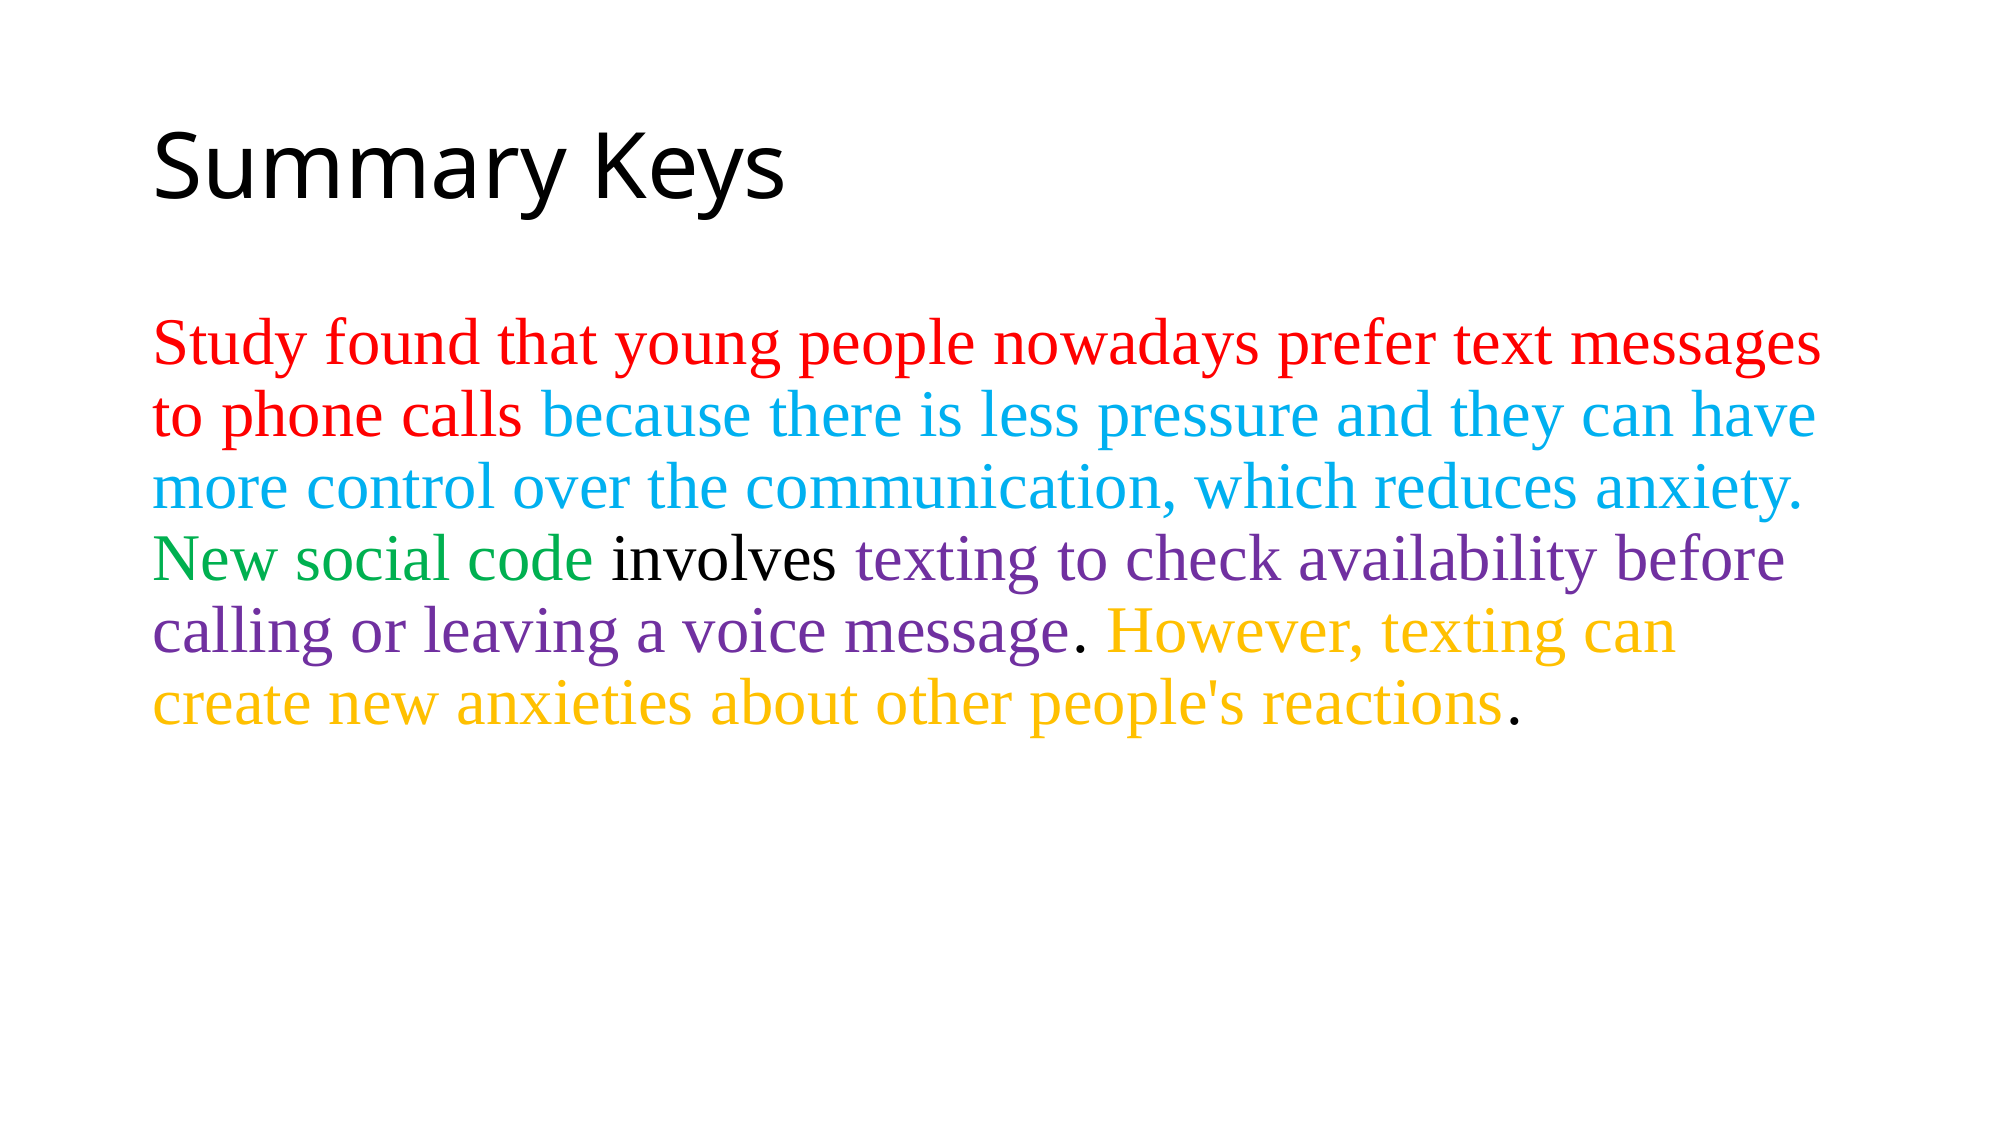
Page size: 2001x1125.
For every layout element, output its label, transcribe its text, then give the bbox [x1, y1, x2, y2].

list Study found that young people nowadays prefer text messages to phone calls because there is less pressure and they can have more control over the communication, which reduces anxiety. New social code involves texting to check availability before calling or leaving a voice message. However, texting can create new anxieties about other people's reactions. [137, 299, 1863, 1014]
title Summary Keys [137, 59, 1863, 278]
